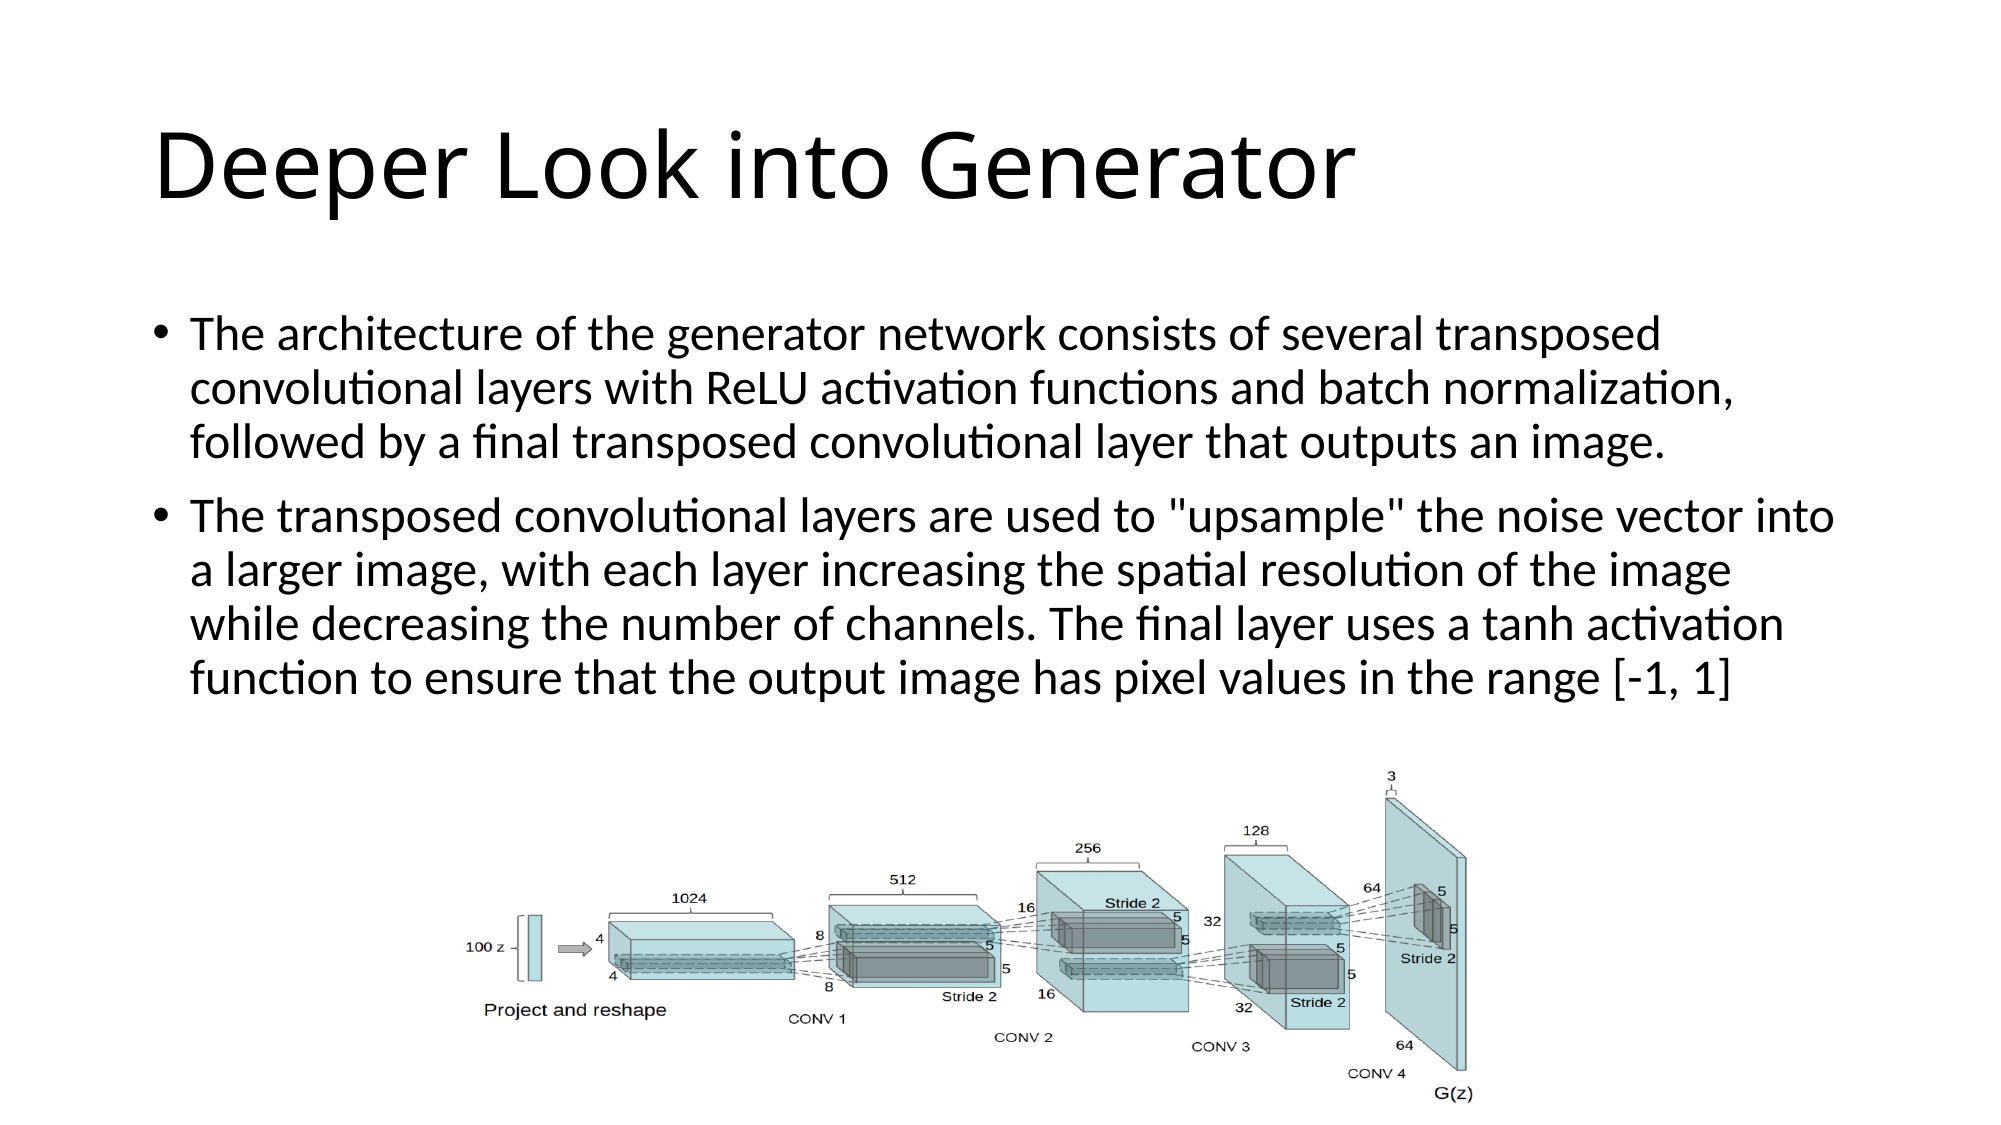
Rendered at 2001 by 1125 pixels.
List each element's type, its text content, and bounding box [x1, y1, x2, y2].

list The architecture of the generator network consists of several transposed convolutional layers with ReLU activation functions and batch normalization, followed by a final transposed convolutional layer that outputs an image. The transposed convolutional layers are used to "upsample" the noise vector into a larger image, with each layer increasing the spatial resolution of the image while decreasing the number of channels. The final layer uses a tanh activation function to ensure that the output image has pixel values in the range [-1, 1] [137, 299, 1863, 1014]
picture [437, 728, 1488, 1125]
title Deeper Look into Generator [137, 59, 1863, 278]
